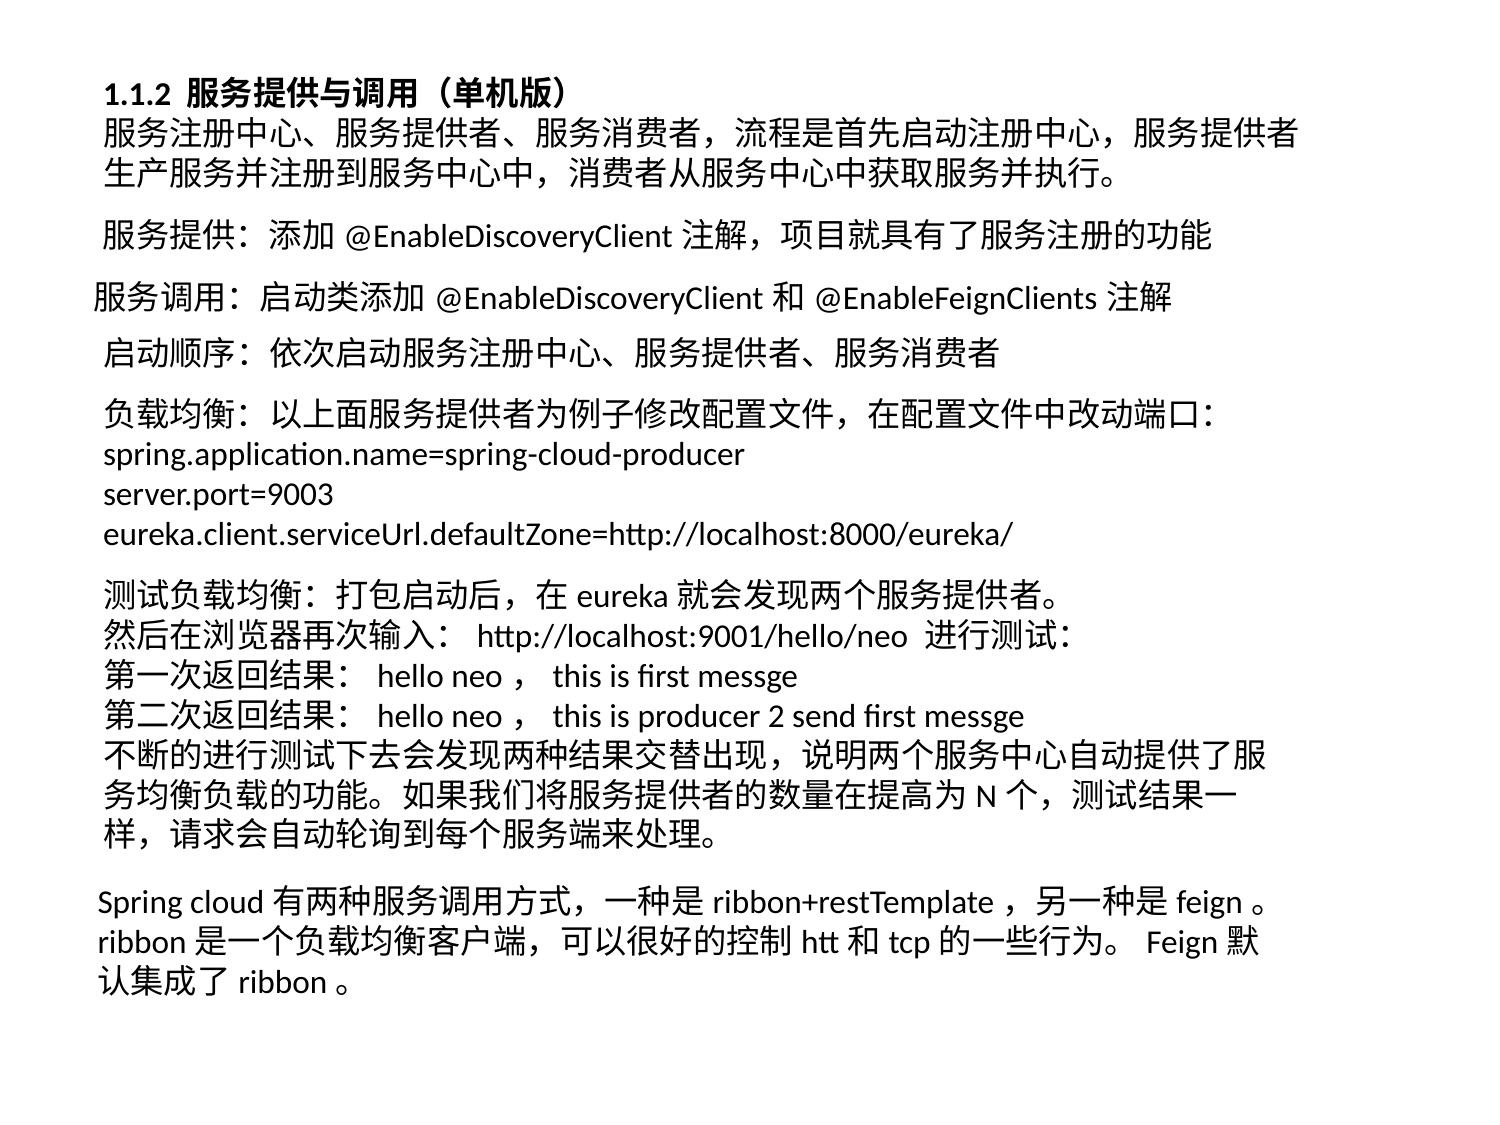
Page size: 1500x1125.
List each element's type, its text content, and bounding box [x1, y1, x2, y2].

text_box 1.1.2 服务提供与调用（单机版） 服务注册中心、服务提供者、服务消费者，流程是首先启动注册中心，服务提供者生产服务并注册到服务中心中，消费者从服务中心中获取服务并执行。 [88, 64, 1341, 200]
text_box 测试负载均衡：打包启动后，在eureka就会发现两个服务提供者。 然后在浏览器再次输入：http://localhost:9001/hello/neo 进行测试： 第一次返回结果：hello neo，this is first messge 第二次返回结果：hello neo，this is producer 2 send first messge 不断的进行测试下去会发现两种结果交替出现，说明两个服务中心自动提供了服务均衡负载的功能。如果我们将服务提供者的数量在提高为N个，测试结果一样，请求会自动轮询到每个服务端来处理。 [88, 566, 1306, 873]
text_box 服务调用：启动类添加@EnableDiscoveryClient和@EnableFeignClients注解 [78, 269, 1195, 364]
text_box 负载均衡：以上面服务提供者为例子修改配置文件，在配置文件中改动端口： spring.application.name=spring-cloud-producer server.port=9003 eureka.client.serviceUrl.defaultZone=http://localhost:8000/eureka/ [88, 385, 1329, 600]
text_box 服务提供：添加@EnableDiscoveryClient注解，项目就具有了服务注册的功能 [87, 206, 1236, 302]
text_box Spring cloud有两种服务调用方式，一种是ribbon+restTemplate，另一种是feign。 ribbon是一个负载均衡客户端，可以很好的控制htt和tcp的一些行为。Feign默认集成了ribbon。 [82, 873, 1306, 1008]
text_box 启动顺序：依次启动服务注册中心、服务提供者、服务消费者 [88, 324, 1353, 380]
